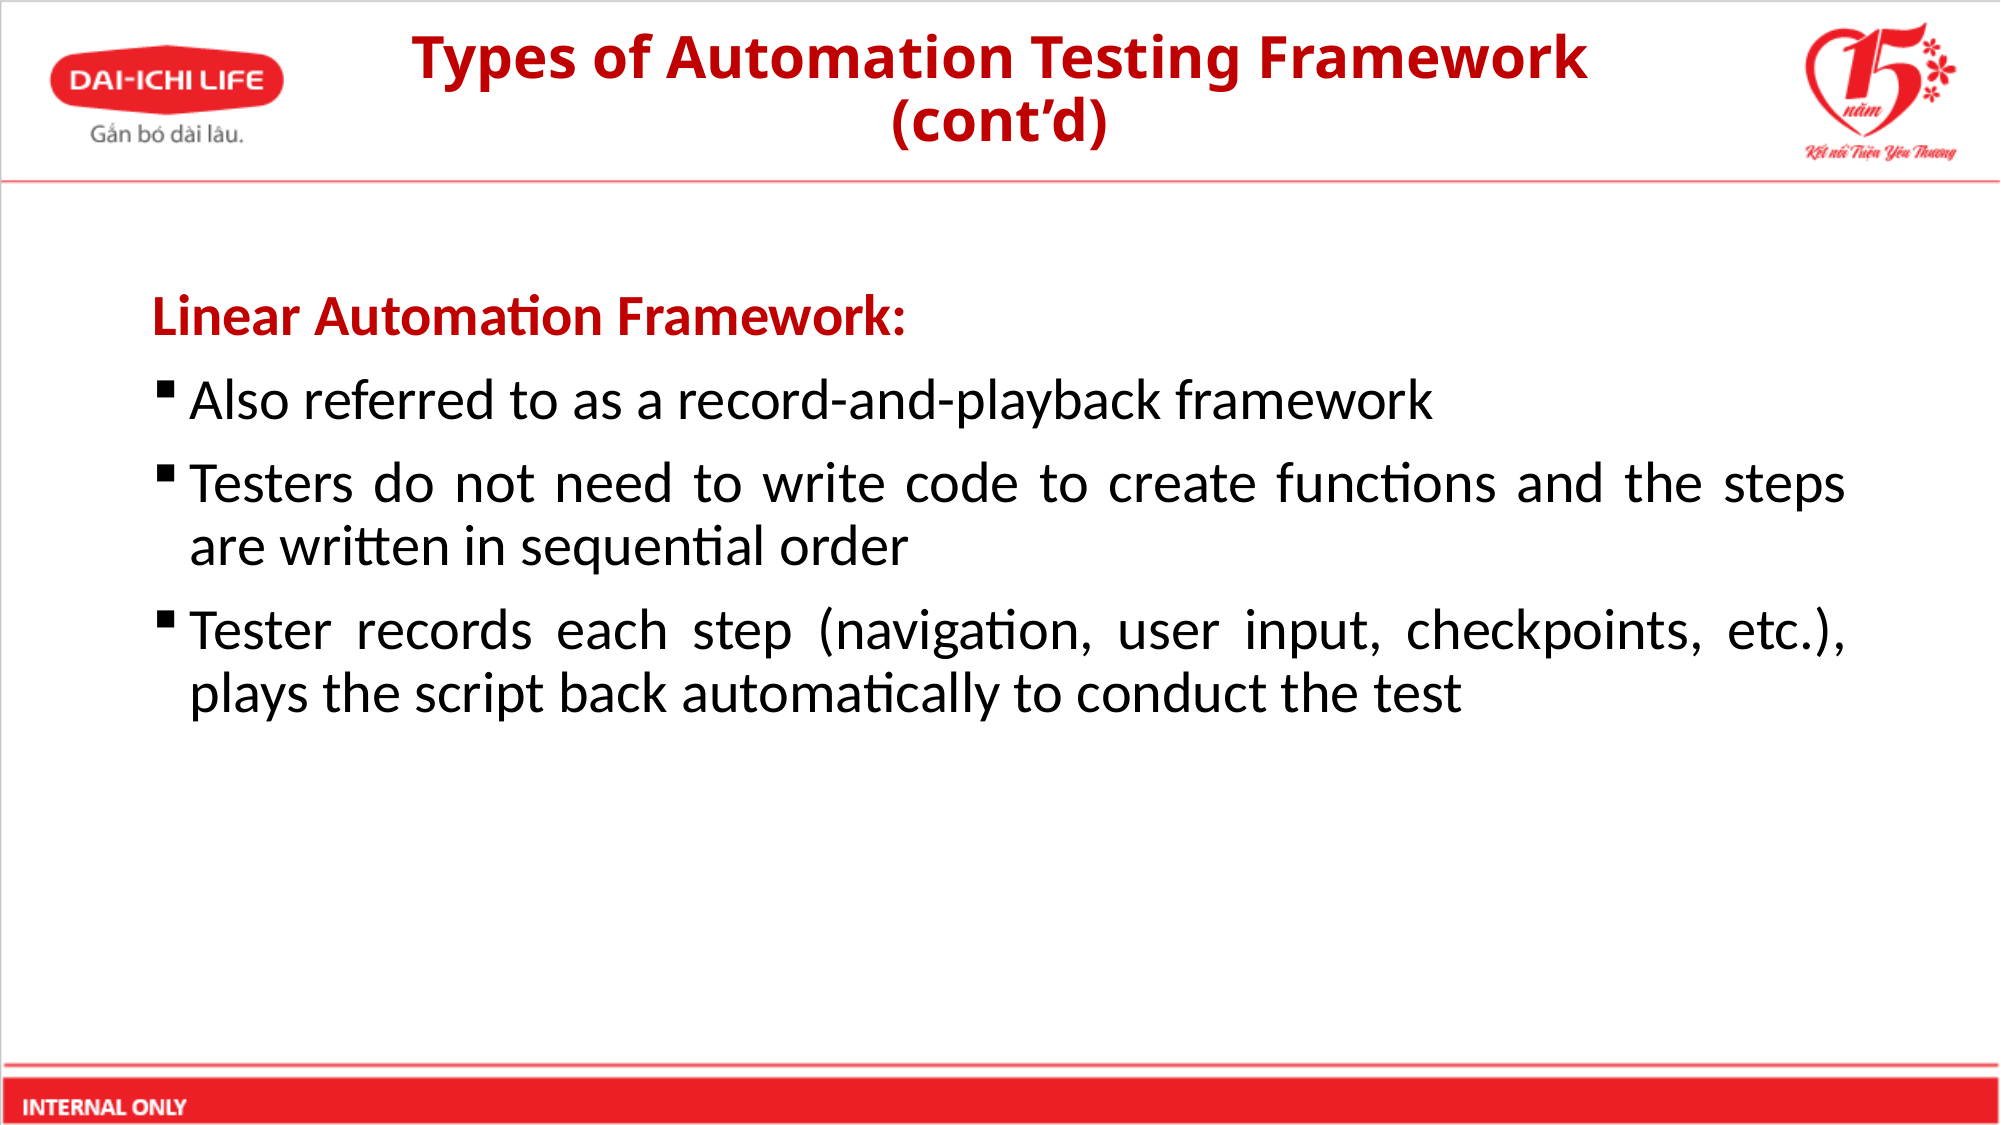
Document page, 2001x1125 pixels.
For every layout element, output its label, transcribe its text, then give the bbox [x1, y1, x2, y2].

title Types of Automation Testing Framework (cont’d) [360, 15, 1640, 168]
list Linear Automation Framework: Also referred to as a record-and-playback framework Testers do not need to write code to create functions and the steps are written in sequential order Tester records each step (navigation, user input, checkpoints, etc.), plays the script back automatically to conduct the test [137, 277, 1863, 792]
picture [0, 0, 2001, 1125]
